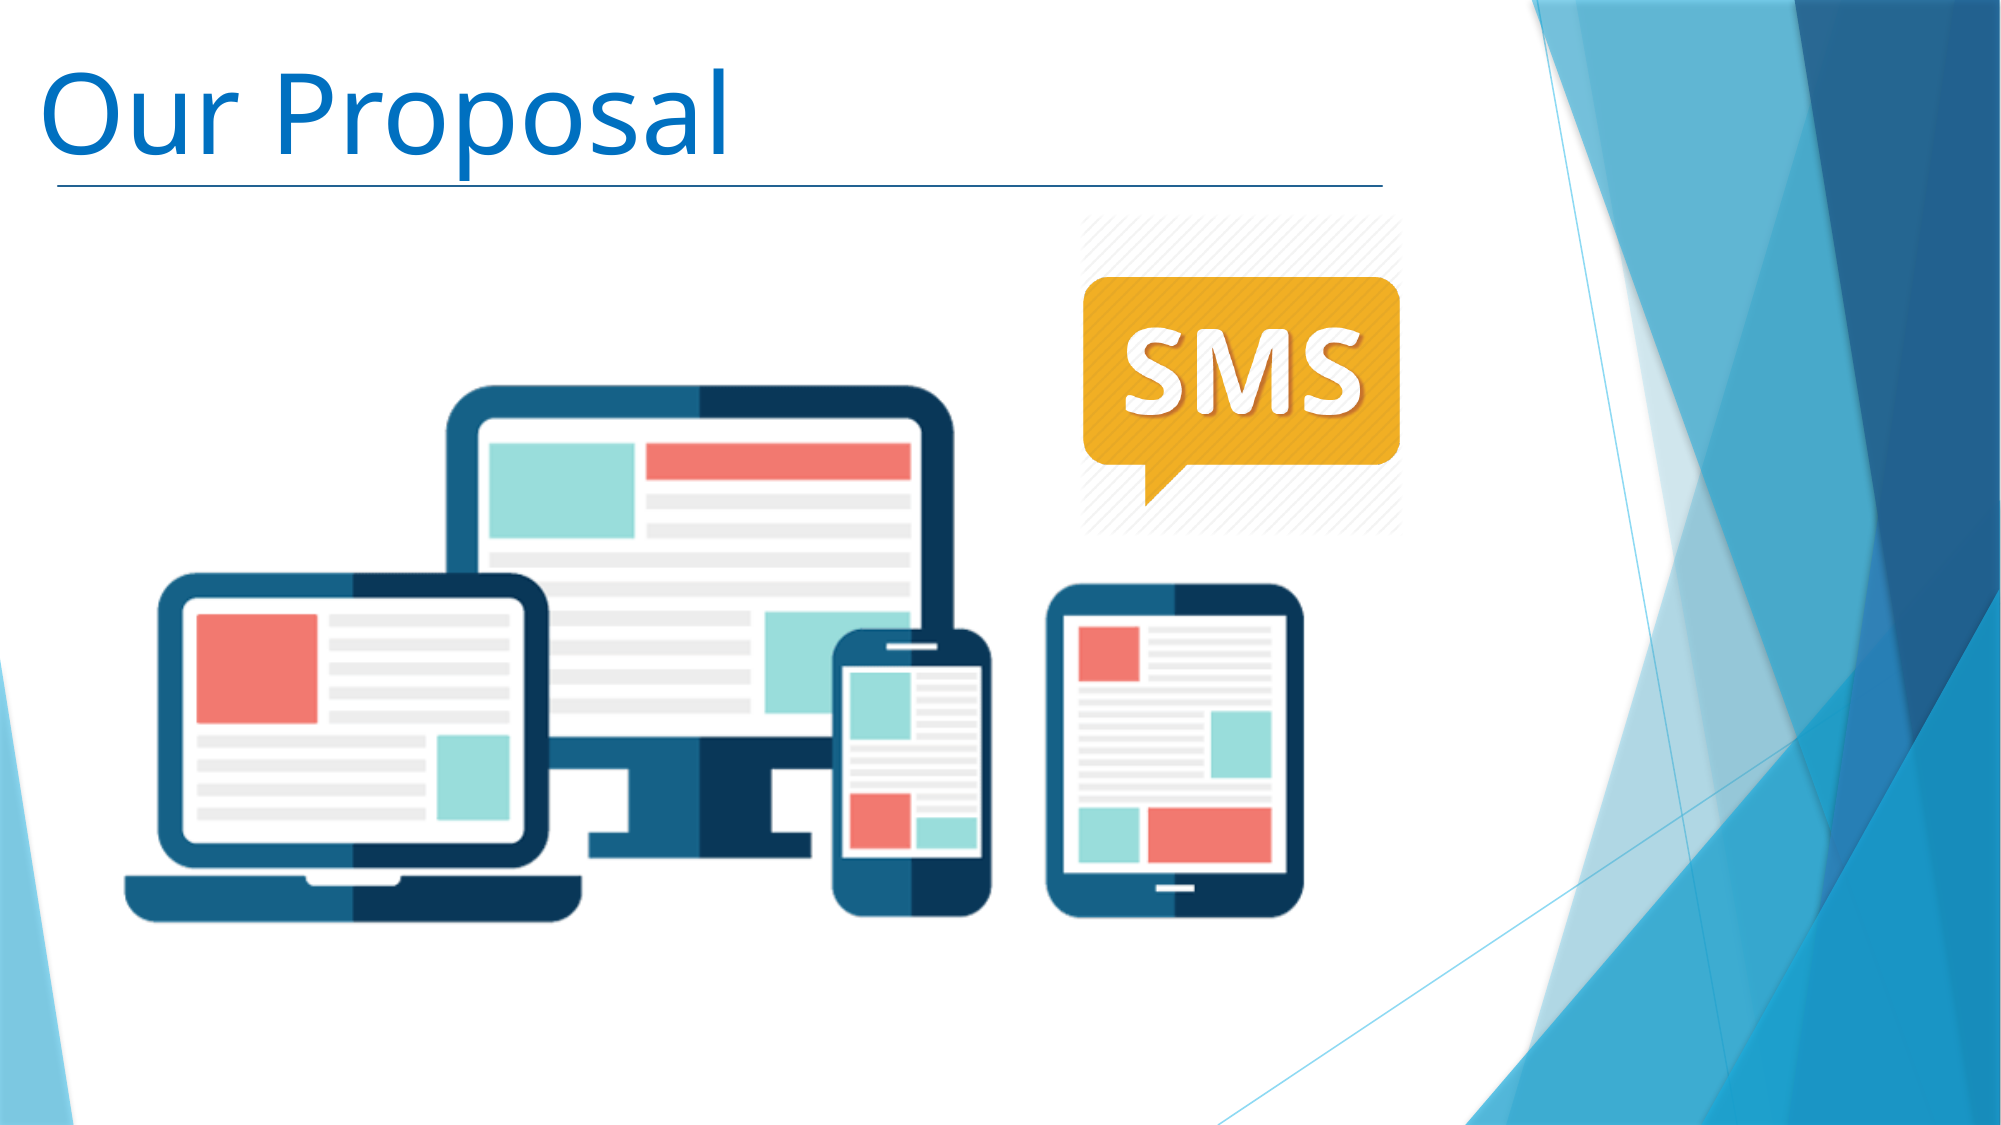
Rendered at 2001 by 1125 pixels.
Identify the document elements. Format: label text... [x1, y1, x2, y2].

picture [75, 212, 1403, 991]
text_box Our Proposal [22, 34, 749, 185]
